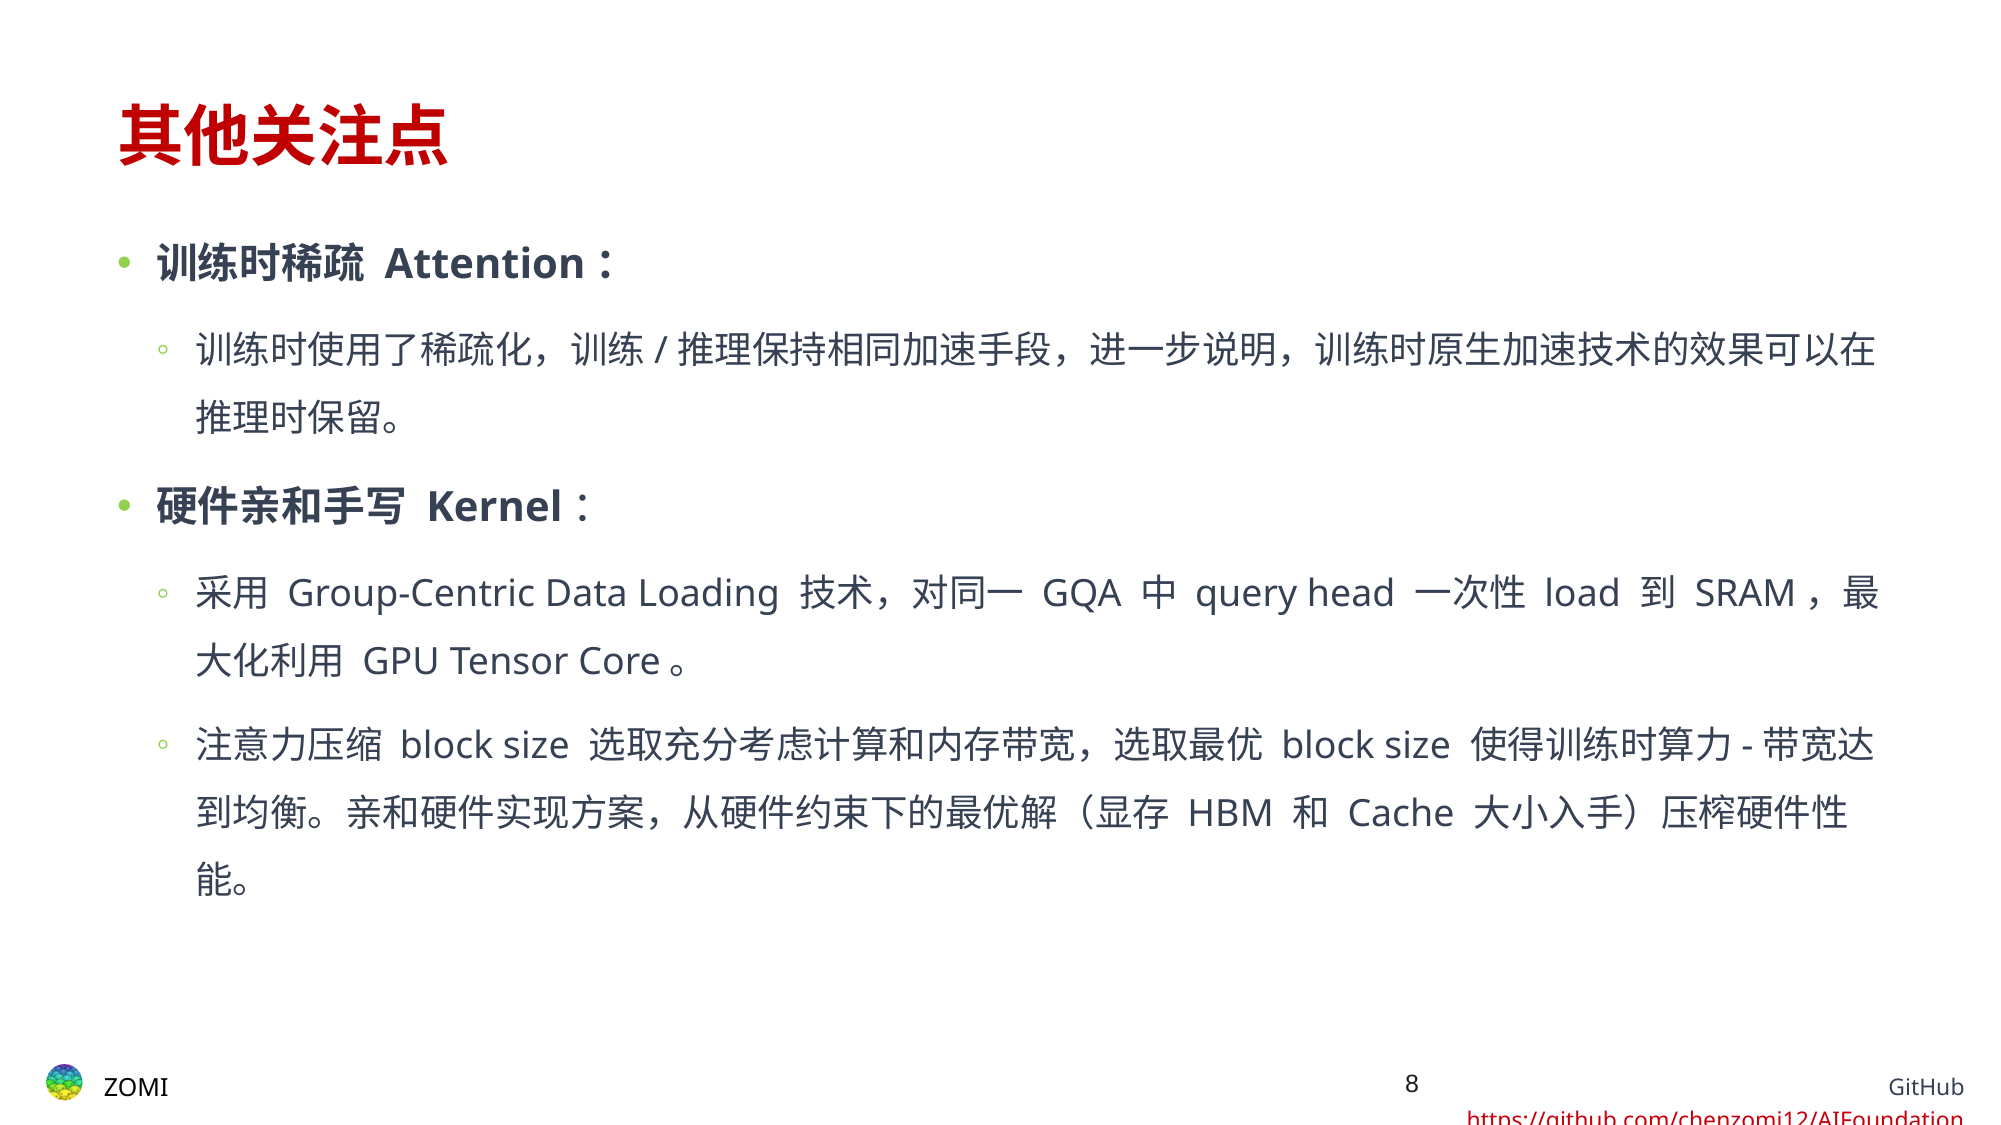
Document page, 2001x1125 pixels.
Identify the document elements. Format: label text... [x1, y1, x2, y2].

picture [47, 1065, 82, 1100]
title 其他关注点 [102, 85, 1901, 183]
list 训练时稀疏 Attention： 训练时使用了稀疏化，训练/推理保持相同加速手段，进一步说明，训练时原生加速技术的效果可以在推理时保留。 硬件亲和手写 Kernel： 采用 Group-Centric Data Loading 技术，对同一 GQA 中 query head 一次性 load 到 SRAM，最大化利用 GPU Tensor Core。 注意力压缩 block size 选取充分考虑计算和内存带宽，选取最优 block size 使得训练时算力-带宽达到均衡。亲和硬件实现方案，从硬件约束下的最优解（显存 HBM 和 Cache 大小入手）压榨硬件性能。 [102, 204, 1901, 1043]
